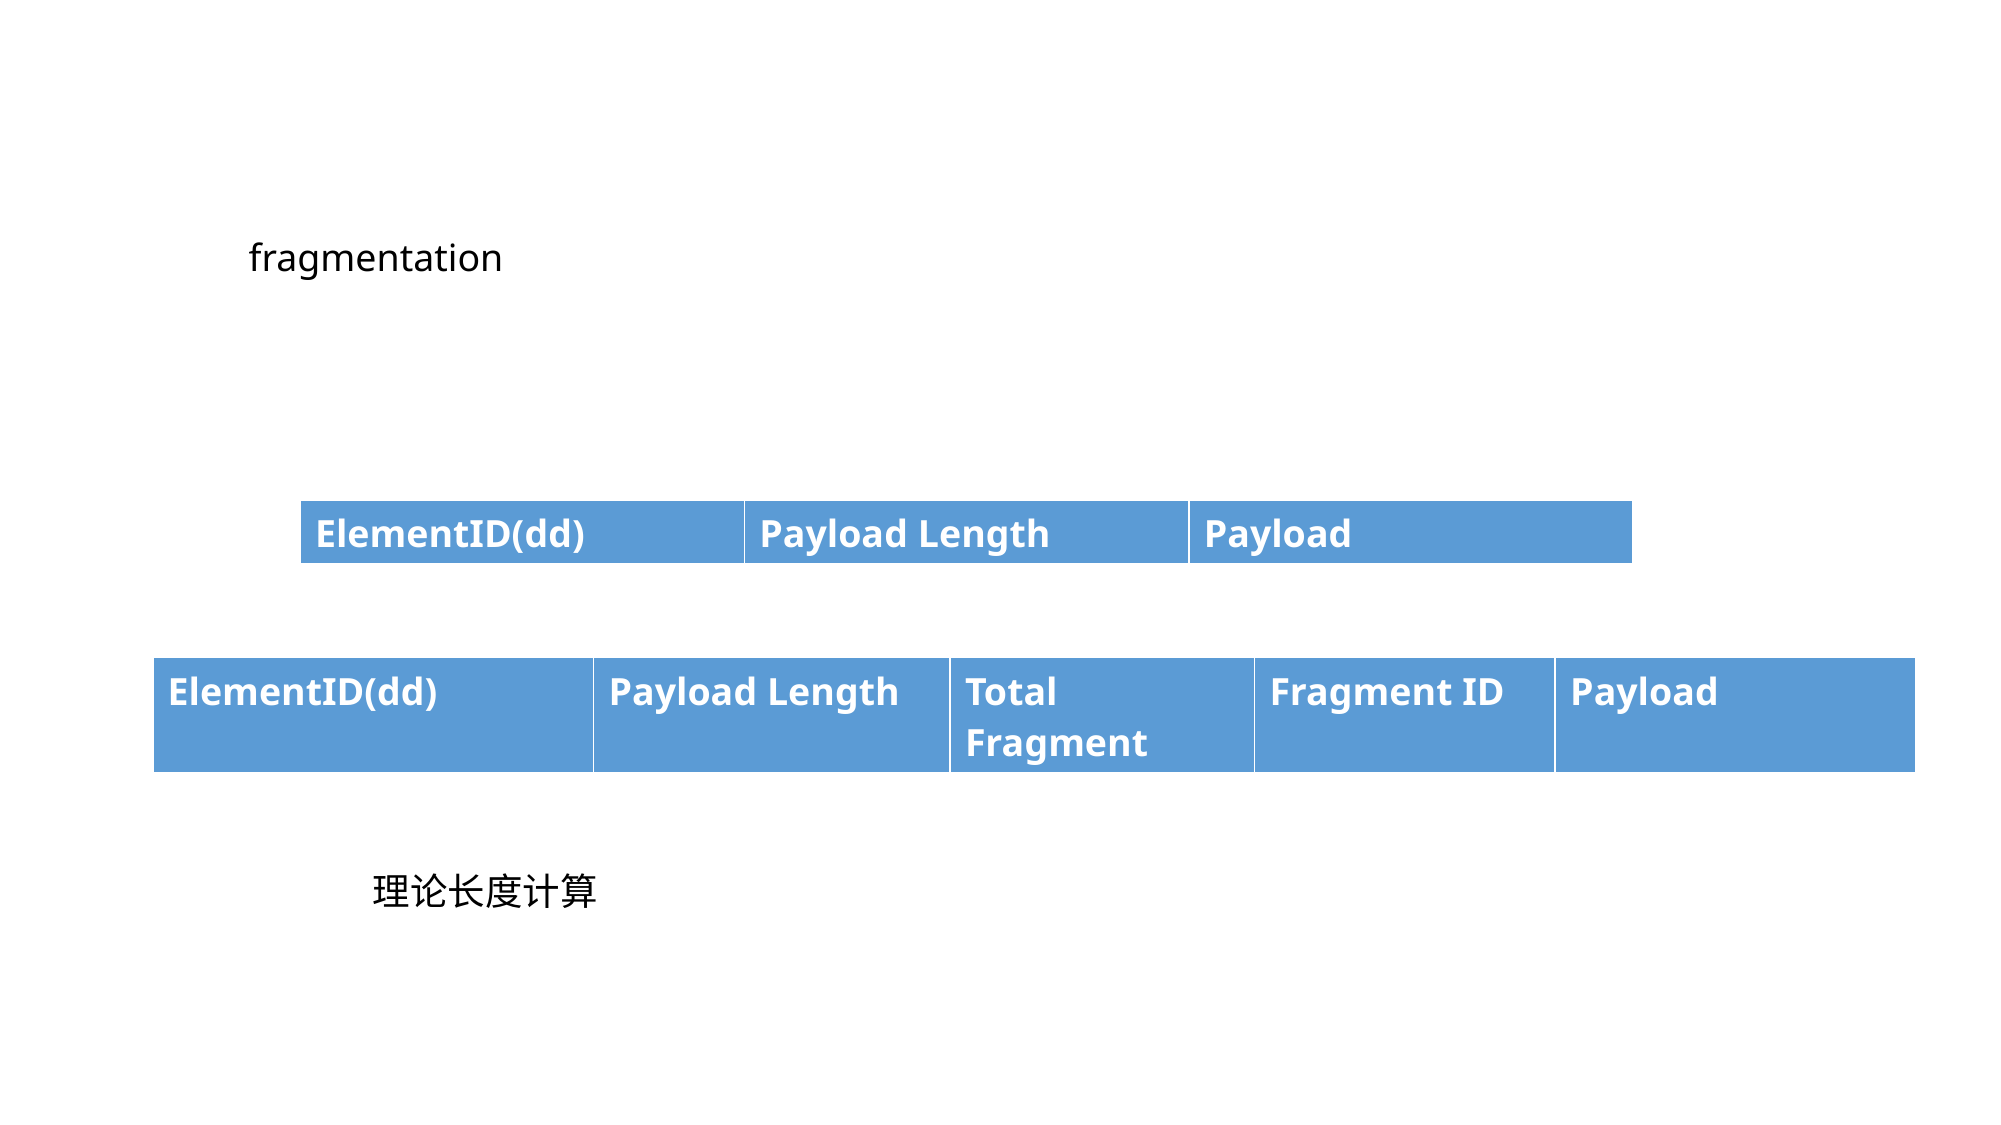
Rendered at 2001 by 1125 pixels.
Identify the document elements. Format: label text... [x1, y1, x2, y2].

text_box fragmentation [234, 226, 519, 287]
table_header Payload [1190, 501, 1632, 563]
table_header Payload Length [594, 658, 949, 772]
table_header Payload Length [745, 501, 1188, 563]
table_header ElementID(dd) [301, 501, 744, 563]
table_header Payload [1556, 658, 1915, 772]
text_box 理论长度计算 [357, 860, 1414, 921]
table_header Fragment ID [1255, 658, 1554, 772]
table_header ElementID(dd) [154, 658, 593, 772]
table_header Total Fragment [951, 658, 1254, 772]
